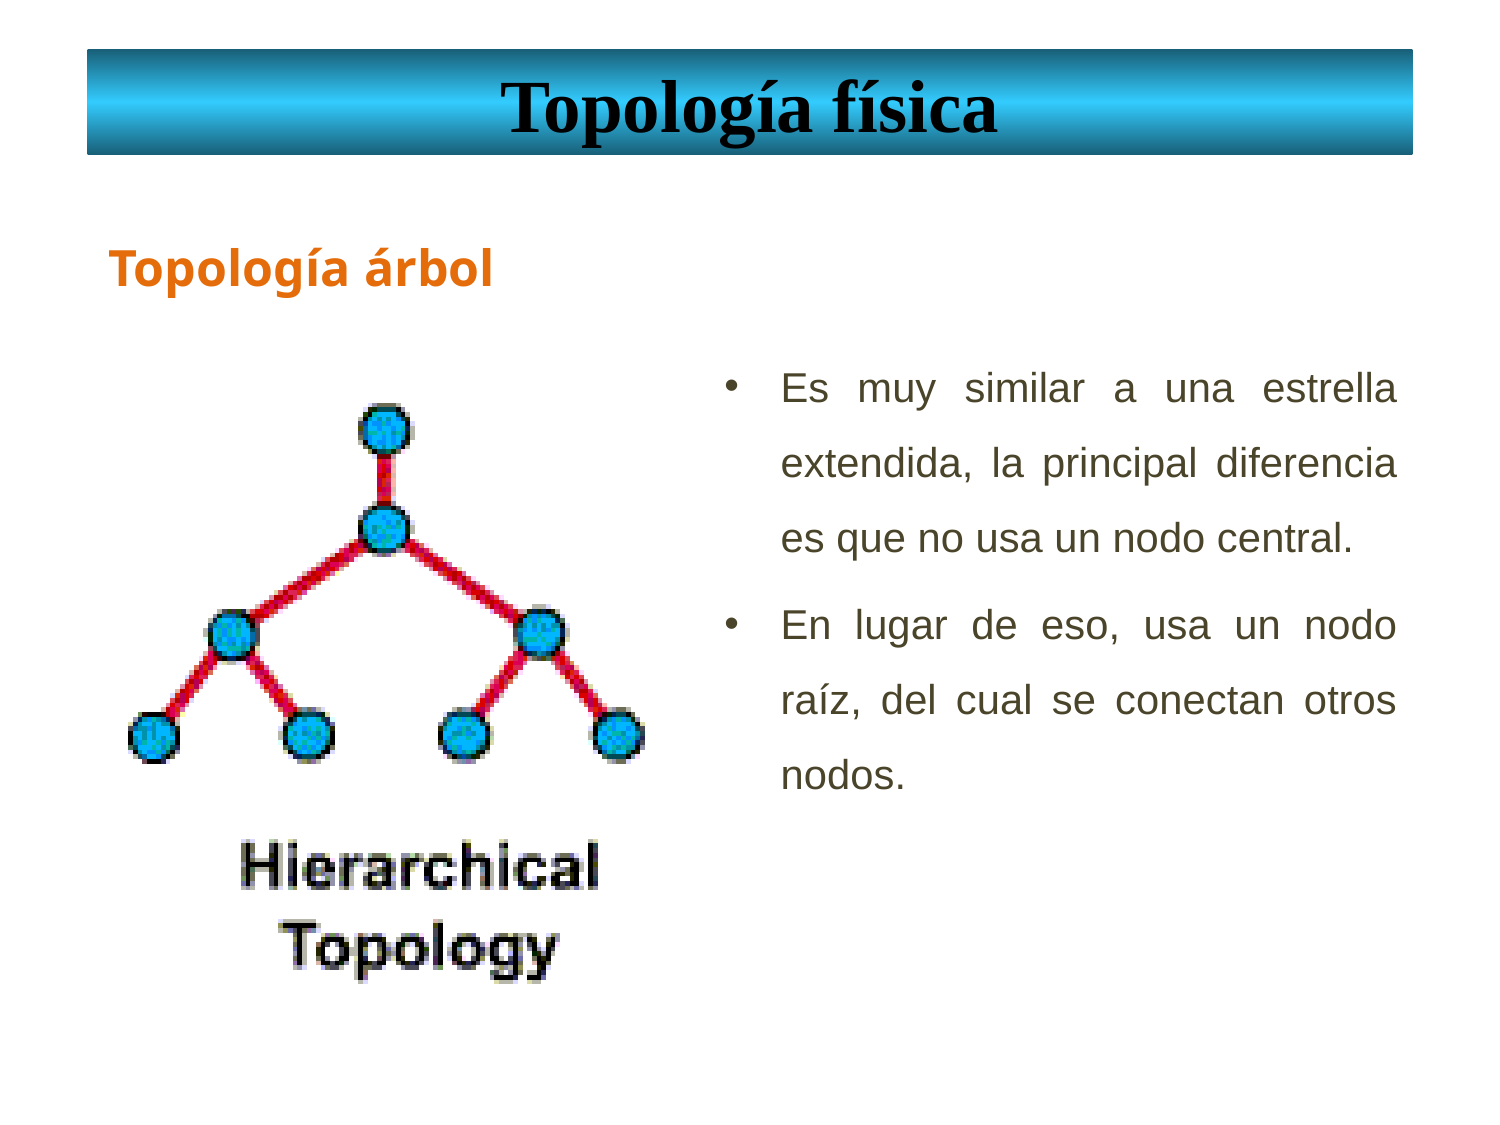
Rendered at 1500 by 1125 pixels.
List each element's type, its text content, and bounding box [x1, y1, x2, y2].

list Es muy similar a una estrella extendida, la principal diferencia es que no usa un nodo central. En lugar de eso, usa un nodo raíz, del cual se conectan otros nodos. [741, 328, 1413, 856]
text_box Topología árbol [93, 228, 985, 304]
text_box Topología física [87, 49, 1413, 155]
picture [62, 327, 739, 1041]
